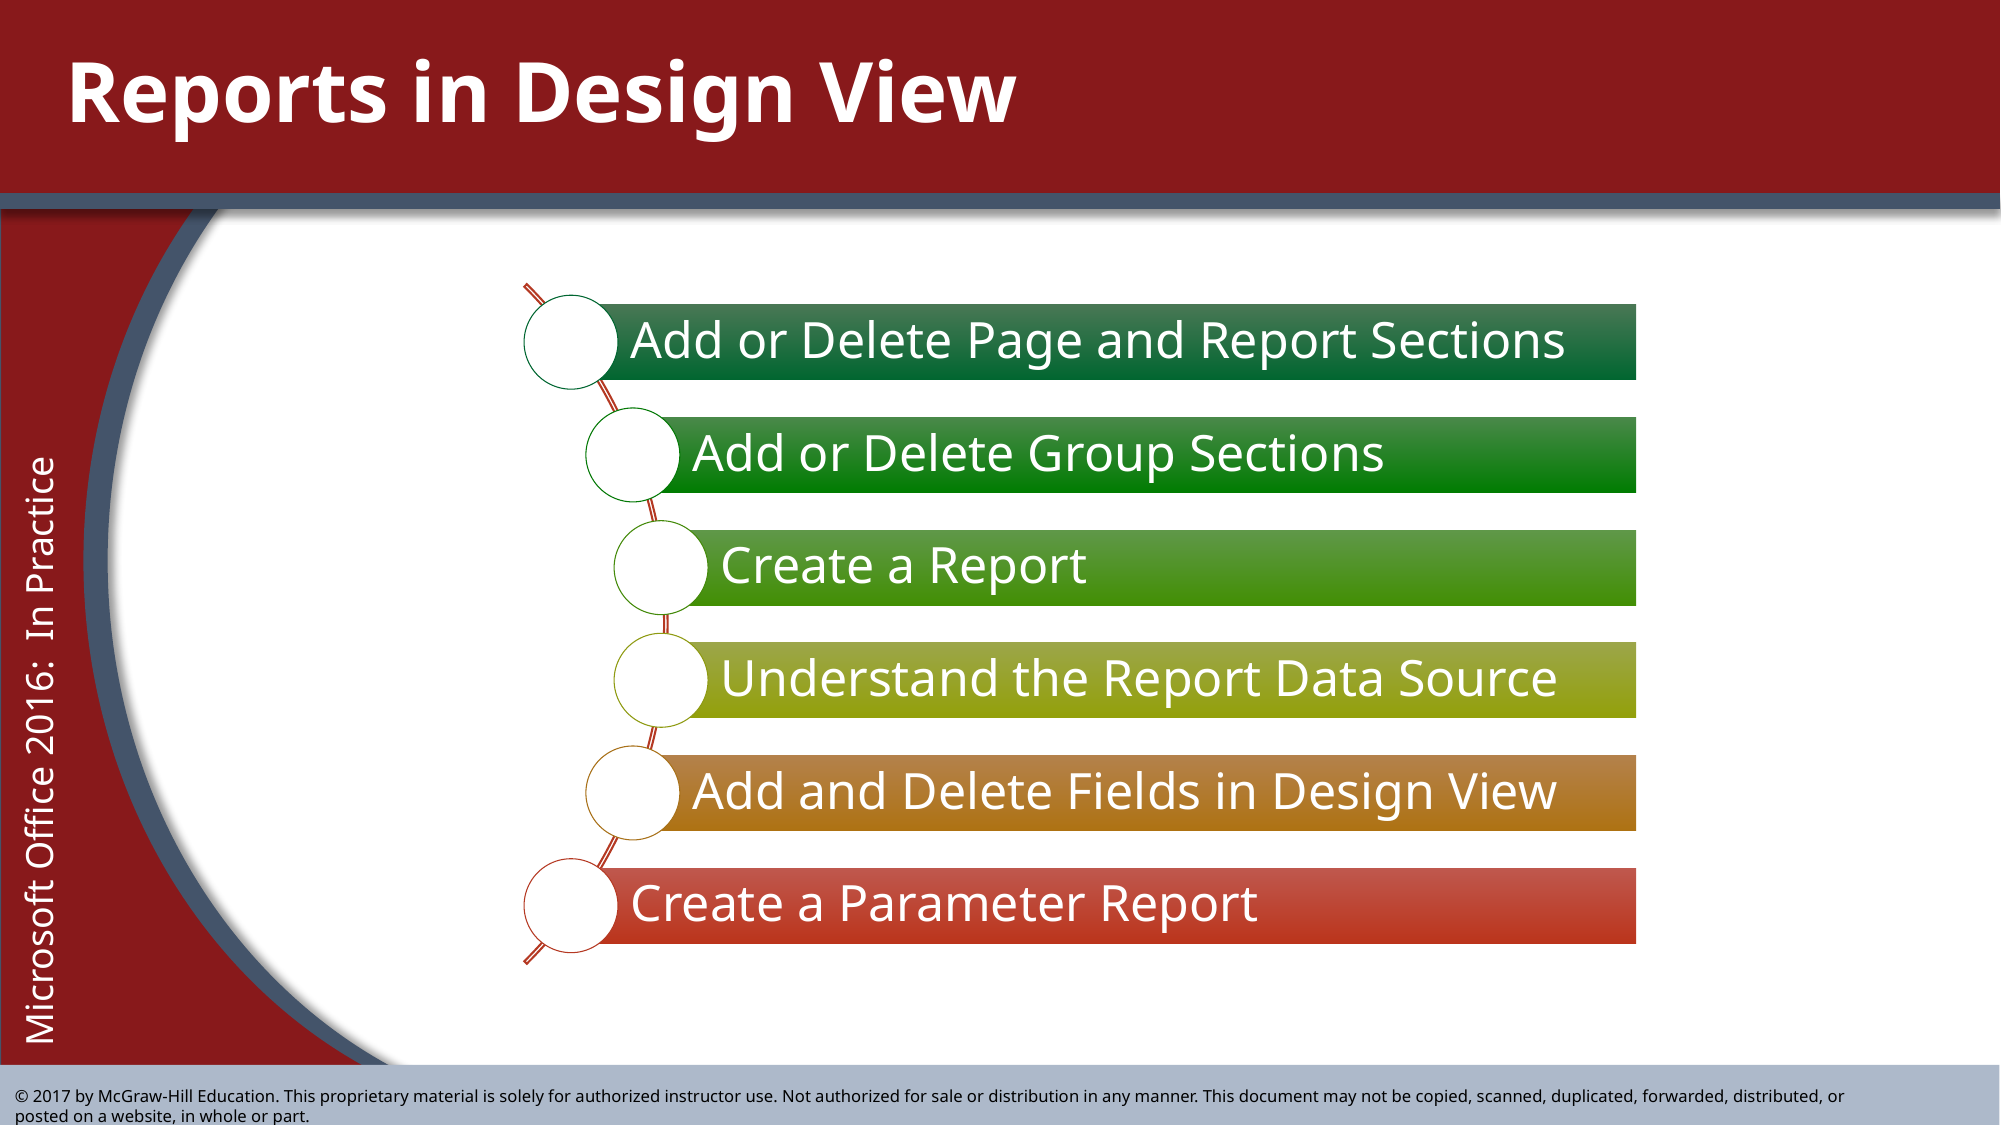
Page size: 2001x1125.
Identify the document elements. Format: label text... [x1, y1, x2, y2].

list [513, 267, 1646, 981]
title Reports in Design View [50, 0, 1794, 194]
